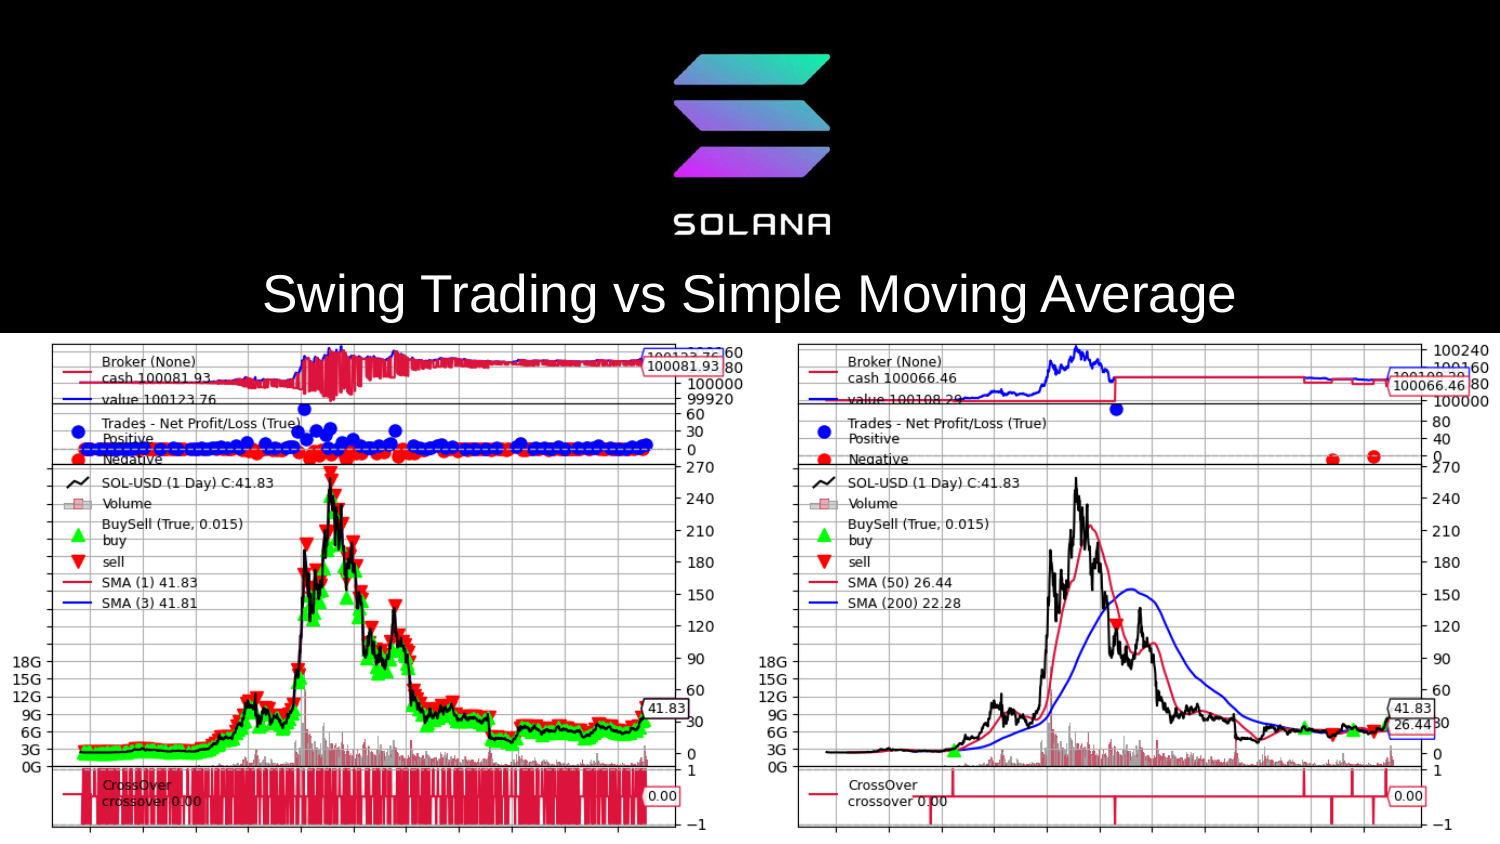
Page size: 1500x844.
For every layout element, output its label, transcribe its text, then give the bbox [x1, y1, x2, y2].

picture [548, 26, 951, 255]
title Swing Trading vs Simple Moving Average [51, 244, 1449, 331]
picture [0, 333, 1500, 844]
